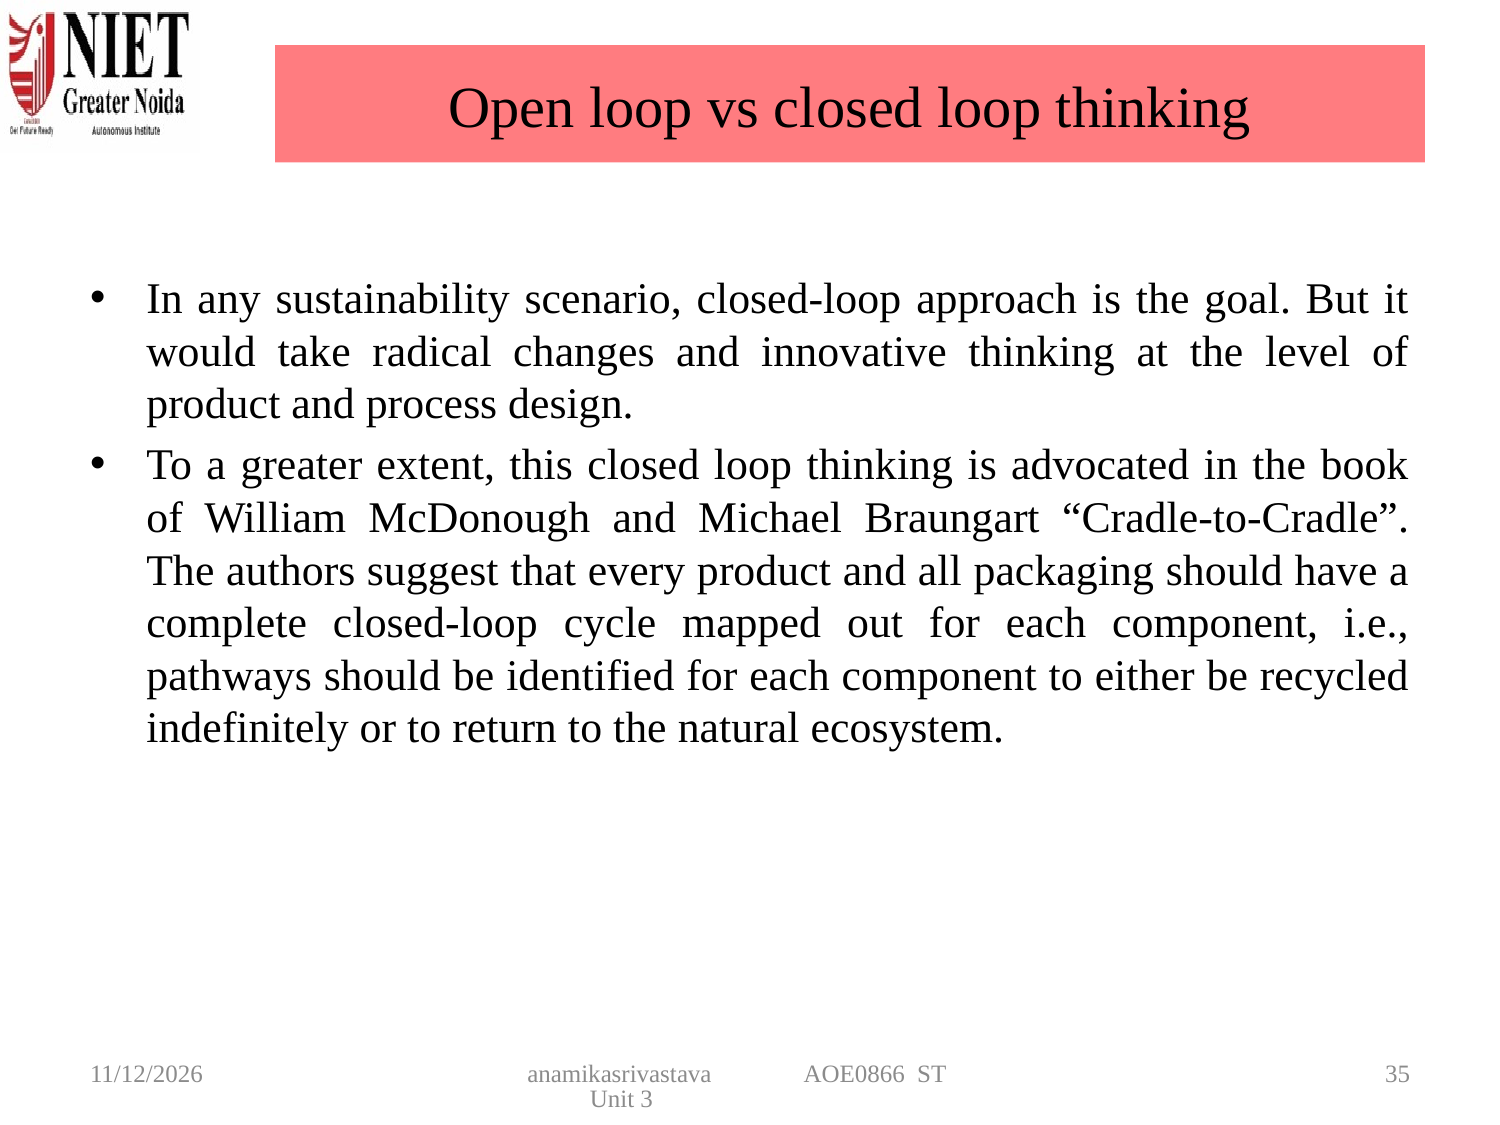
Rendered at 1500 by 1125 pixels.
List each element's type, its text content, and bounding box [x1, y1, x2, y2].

slide_number 35 [1074, 1042, 1425, 1103]
title Open loop vs closed loop thinking [275, 45, 1425, 163]
list In any sustainability scenario, closed-loop approach is the goal. But it would take radical changes and innovative thinking at the level of product and process design. To a greater extent, this closed loop thinking is advocated in the book of William McDonough and Michael Braungart “Cradle-to-Cradle”. The authors suggest that every product and all packaging should have a complete closed-loop cycle mapped out for each component, i.e., pathways should be identified for each component to either be recycled indefinitely or to return to the natural ecosystem. [75, 262, 1425, 1005]
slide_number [75, 1042, 425, 1103]
footer anamikasrivastava AOE0866 ST Unit 3 [512, 1042, 988, 1103]
picture [0, 0, 200, 153]
